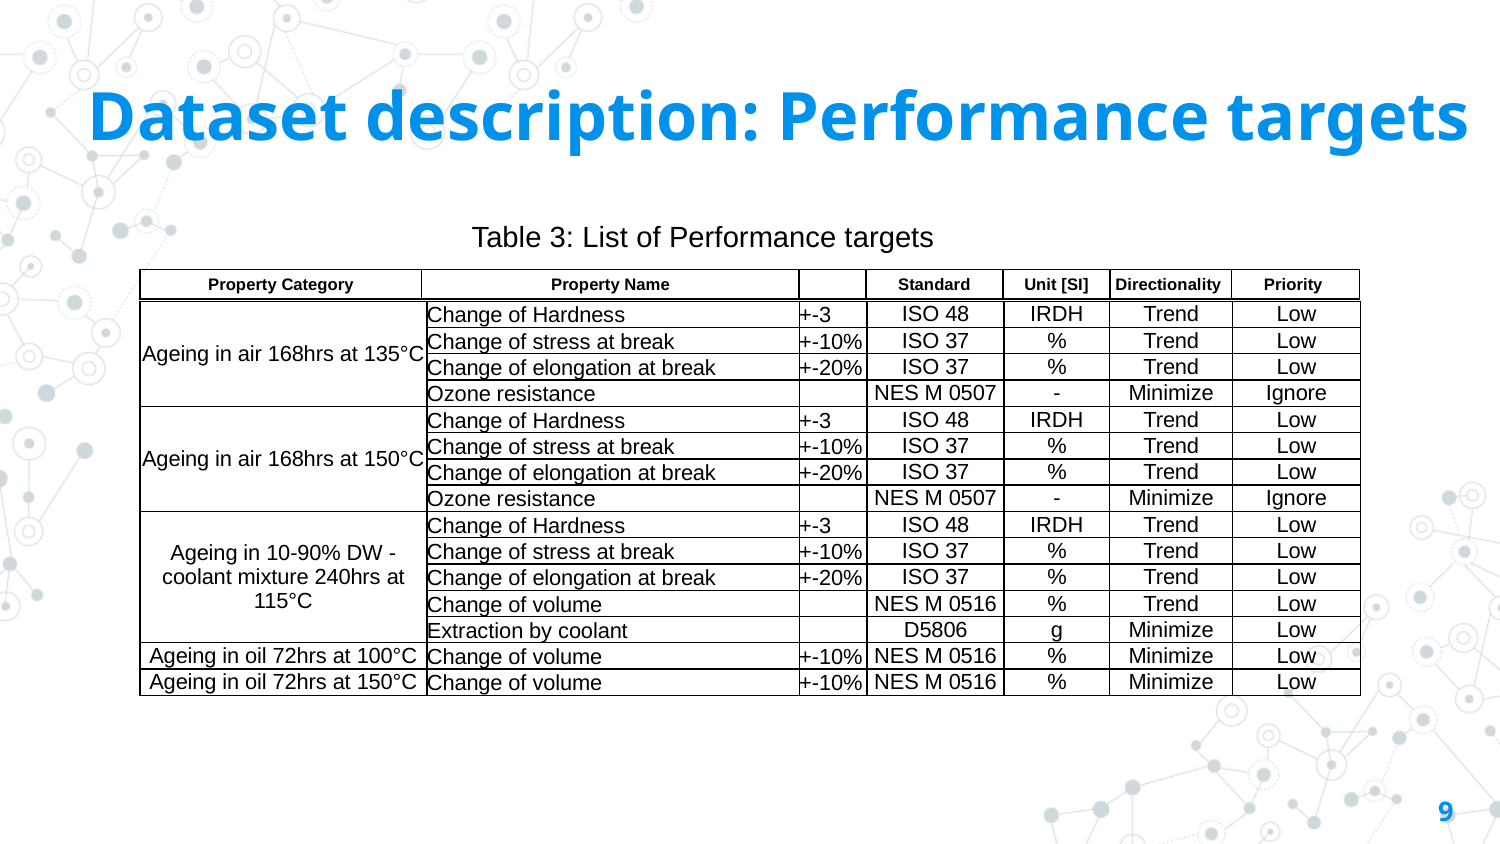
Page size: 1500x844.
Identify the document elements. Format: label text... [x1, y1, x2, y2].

table_cell Low [1233, 460, 1360, 484]
table_cell Change of stress at break [428, 328, 799, 353]
table_cell - [1005, 486, 1109, 511]
table_cell Ageing in air 168hrs at 150°C [141, 407, 426, 511]
table_cell [800, 381, 866, 406]
table_cell NES M 0516 [868, 591, 1003, 616]
table_cell +-10% [800, 643, 866, 668]
table_header ISO 48 [868, 302, 1003, 327]
table_cell Extraction by coolant [428, 617, 799, 642]
table_header Trend [1110, 302, 1232, 327]
table_header [800, 270, 865, 298]
table_cell % [1005, 328, 1109, 353]
table_cell +-10% [800, 538, 866, 563]
table_header Standard [867, 270, 1002, 298]
table_cell ISO 37 [868, 538, 1003, 563]
table_cell D5806 [868, 617, 1003, 642]
table_cell Minimize [1110, 643, 1232, 668]
table_cell Low [1233, 328, 1360, 353]
table_cell Low [1233, 512, 1360, 537]
table_cell NES M 0507 [868, 381, 1003, 406]
table_cell % [1005, 538, 1109, 563]
table_cell Low [1233, 407, 1360, 432]
table_cell Trend [1110, 433, 1232, 458]
table_cell ISO 37 [868, 328, 1003, 353]
table_cell IRDH [1005, 407, 1109, 432]
table_cell Low [1233, 433, 1360, 458]
table_cell Change of elongation at break [428, 460, 799, 484]
table_cell Trend [1110, 565, 1232, 590]
table_cell Minimize [1110, 670, 1232, 695]
table_cell +-3 [800, 512, 866, 537]
table_cell +-10% [800, 328, 866, 353]
table_cell Change of Hardness [428, 407, 799, 432]
table_header Change of Hardness [428, 302, 799, 327]
table_cell % [1005, 354, 1109, 379]
picture [0, 0, 1500, 844]
table_cell ISO 37 [868, 460, 1003, 484]
table_cell ISO 37 [868, 565, 1003, 590]
table_cell Trend [1110, 407, 1232, 432]
table_cell % [1005, 433, 1109, 458]
table_cell Change of stress at break [428, 538, 799, 563]
table_cell % [1005, 460, 1109, 484]
table_cell - [1005, 381, 1109, 406]
table_cell ISO 37 [868, 354, 1003, 379]
table_cell ISO 37 [868, 433, 1003, 458]
text_box Table 3: List of Performance targets [456, 211, 1159, 262]
table_header IRDH [1005, 302, 1109, 327]
text_box Dataset description: Performance targets [72, 53, 1500, 169]
table_cell NES M 0516 [868, 643, 1003, 668]
table_cell NES M 0507 [868, 486, 1003, 511]
table_cell [800, 617, 866, 642]
table_cell Ozone resistance [428, 381, 799, 406]
table_cell Ignore [1233, 381, 1360, 406]
table_cell +-20% [800, 460, 866, 484]
table_cell Trend [1110, 328, 1232, 353]
table_cell Change of elongation at break [428, 354, 799, 379]
table_header +-3 [800, 302, 866, 327]
table_cell Change of elongation at break [428, 565, 799, 590]
table_cell % [1005, 670, 1109, 695]
table_cell Ozone resistance [428, 486, 799, 511]
table_cell +-20% [800, 354, 866, 379]
table_cell % [1005, 565, 1109, 590]
table_cell Ignore [1233, 486, 1360, 511]
table_cell Change of volume [428, 591, 799, 616]
table_cell +-20% [800, 565, 866, 590]
table_cell % [1005, 643, 1109, 668]
table_cell Trend [1110, 538, 1232, 563]
table_cell IRDH [1005, 512, 1109, 537]
table_cell Change of stress at break [428, 433, 799, 458]
table_cell [800, 591, 866, 616]
table_cell Trend [1110, 460, 1232, 484]
table_header Directionality [1111, 270, 1231, 298]
table_cell g [1005, 617, 1109, 642]
table_cell +-10% [800, 433, 866, 458]
table_cell Low [1233, 643, 1360, 668]
table_cell Low [1233, 565, 1360, 590]
table_cell Change of Hardness [428, 512, 799, 537]
table_header Priority [1232, 270, 1359, 298]
table_cell Minimize [1110, 486, 1232, 511]
table_header Ageing in air 168hrs at 135°C [141, 302, 426, 406]
table_header Property Name [422, 270, 798, 298]
table_cell [800, 486, 866, 511]
table_cell Trend [1110, 591, 1232, 616]
table_cell +-10% [800, 670, 866, 695]
table_header Property Category [141, 270, 421, 298]
slide_number 9 [1378, 779, 1469, 844]
table_cell Change of volume [428, 643, 799, 668]
table_cell Low [1233, 354, 1360, 379]
table_cell NES M 0516 [868, 670, 1003, 695]
table_cell % [1005, 591, 1109, 616]
table_header Unit [SI] [1004, 270, 1109, 298]
table_cell Low [1233, 591, 1360, 616]
table_cell Trend [1110, 354, 1232, 379]
table_cell Ageing in 10-90% DW - coolant mixture 240hrs at 115°C [141, 512, 426, 642]
table_cell ISO 48 [868, 512, 1003, 537]
table_cell +-3 [800, 407, 866, 432]
table_cell ISO 48 [868, 407, 1003, 432]
table_cell Minimize [1110, 381, 1232, 406]
table_cell Minimize [1110, 617, 1232, 642]
table_cell Ageing in oil 72hrs at 150°C [141, 670, 426, 695]
table_cell Low [1233, 617, 1360, 642]
table_cell Low [1233, 538, 1360, 563]
table_cell Trend [1110, 512, 1232, 537]
table_cell Ageing in oil 72hrs at 100°C [141, 643, 426, 668]
table_cell Change of volume [428, 670, 799, 695]
table_cell Low [1233, 670, 1360, 695]
table_header Low [1233, 302, 1360, 327]
